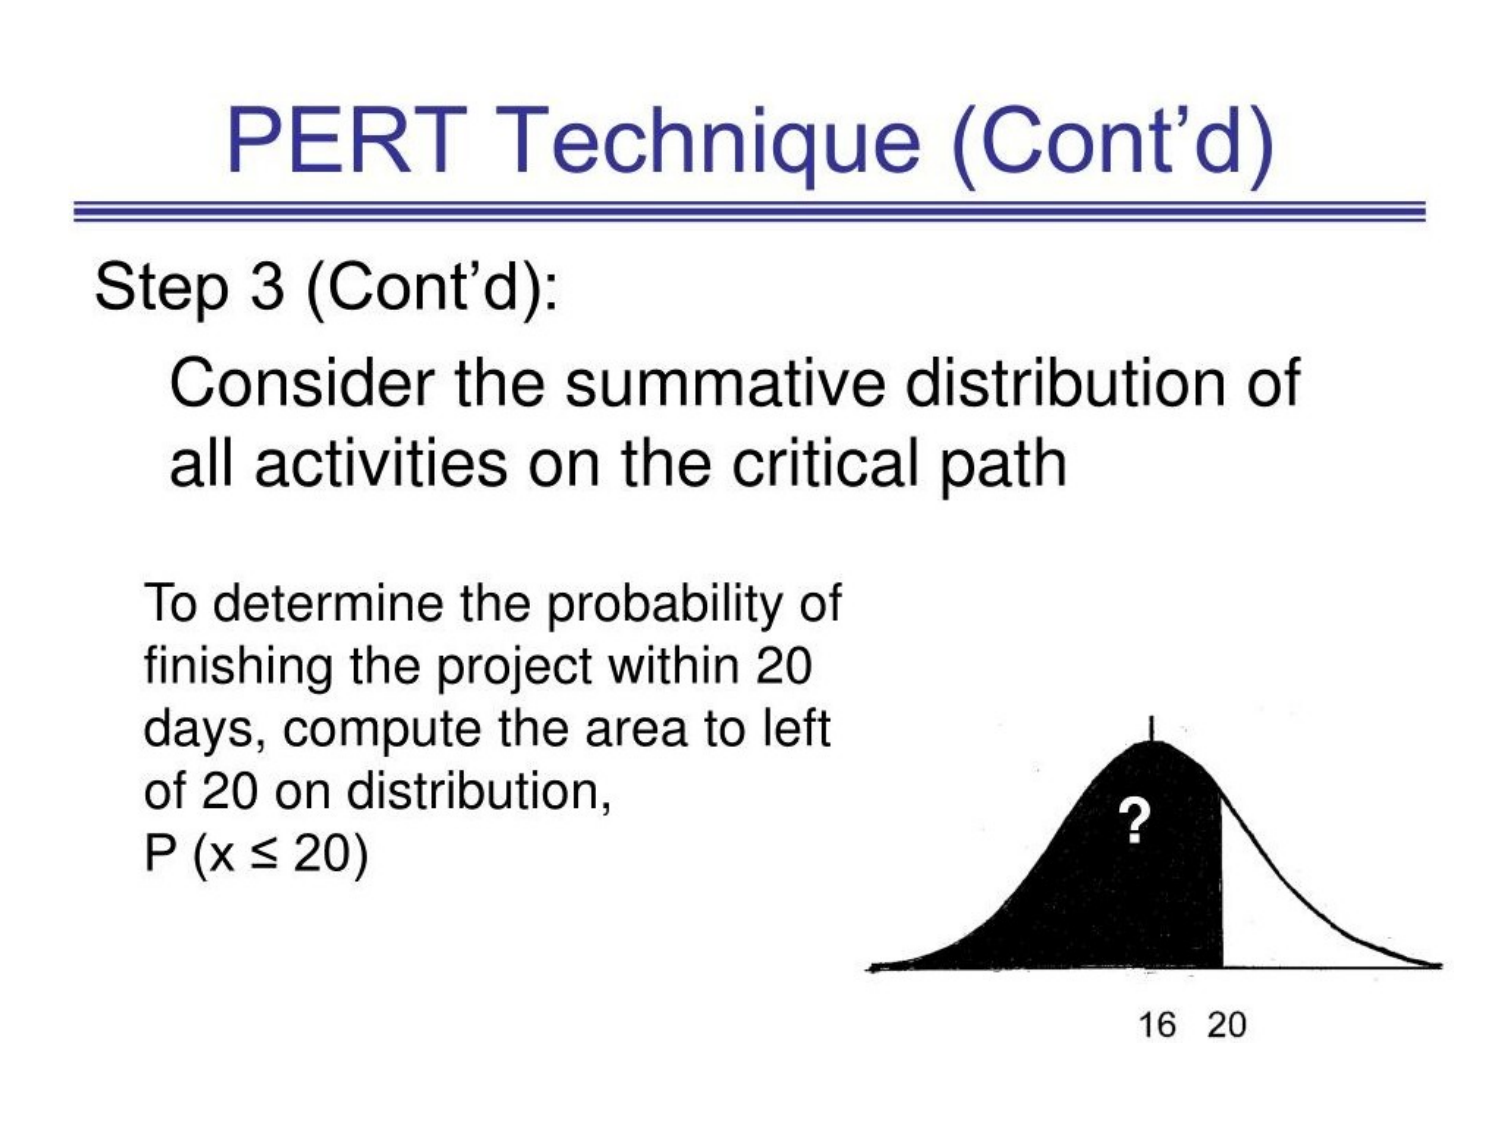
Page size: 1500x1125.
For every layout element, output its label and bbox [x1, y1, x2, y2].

picture [68, 90, 1454, 1044]
